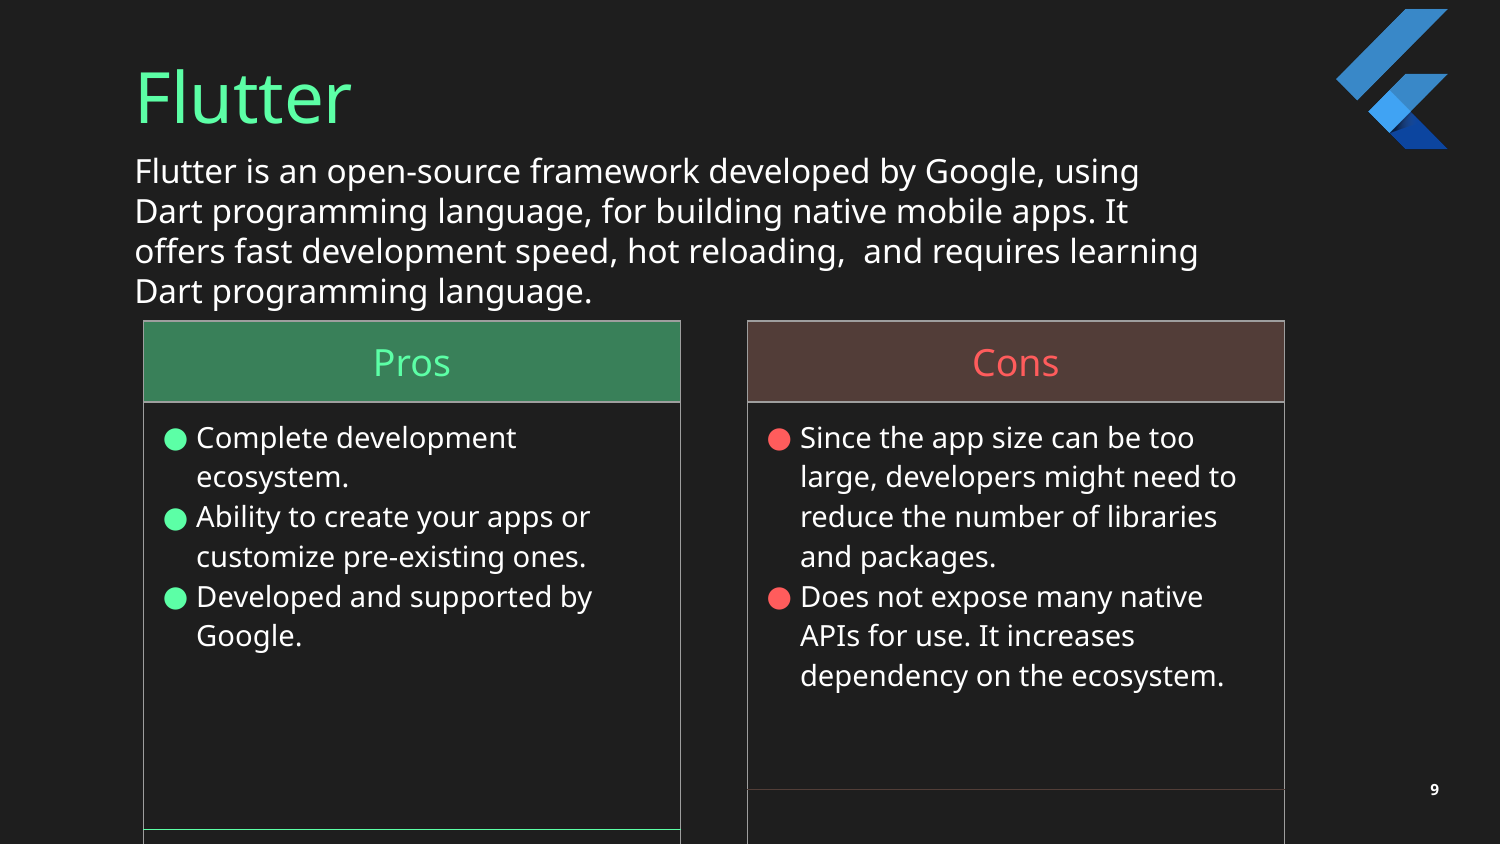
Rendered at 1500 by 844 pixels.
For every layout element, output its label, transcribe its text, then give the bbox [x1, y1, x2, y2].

table_cell [144, 830, 680, 844]
table_header Pros [144, 322, 680, 401]
title Flutter [119, 56, 770, 135]
table_cell [748, 790, 1284, 844]
slide_number ‹#› [1389, 764, 1480, 816]
table_cell Since the app size can be too large, developers might need to reduce the number of libraries and packages. Does not expose many native APIs for use. It increases dependency on the ecosystem. [748, 403, 1284, 789]
table_header Cons [748, 322, 1284, 401]
table_cell Complete development ecosystem. Ability to create your apps or customize pre-existing ones. Developed and supported by Google. [144, 403, 680, 829]
subtitle Flutter is an open-source framework developed by Google, using Dart programming language, for building native mobile apps. It offers fast development speed, hot reloading, and requires learning Dart programming language. [119, 135, 1227, 294]
picture [1284, 0, 1500, 159]
